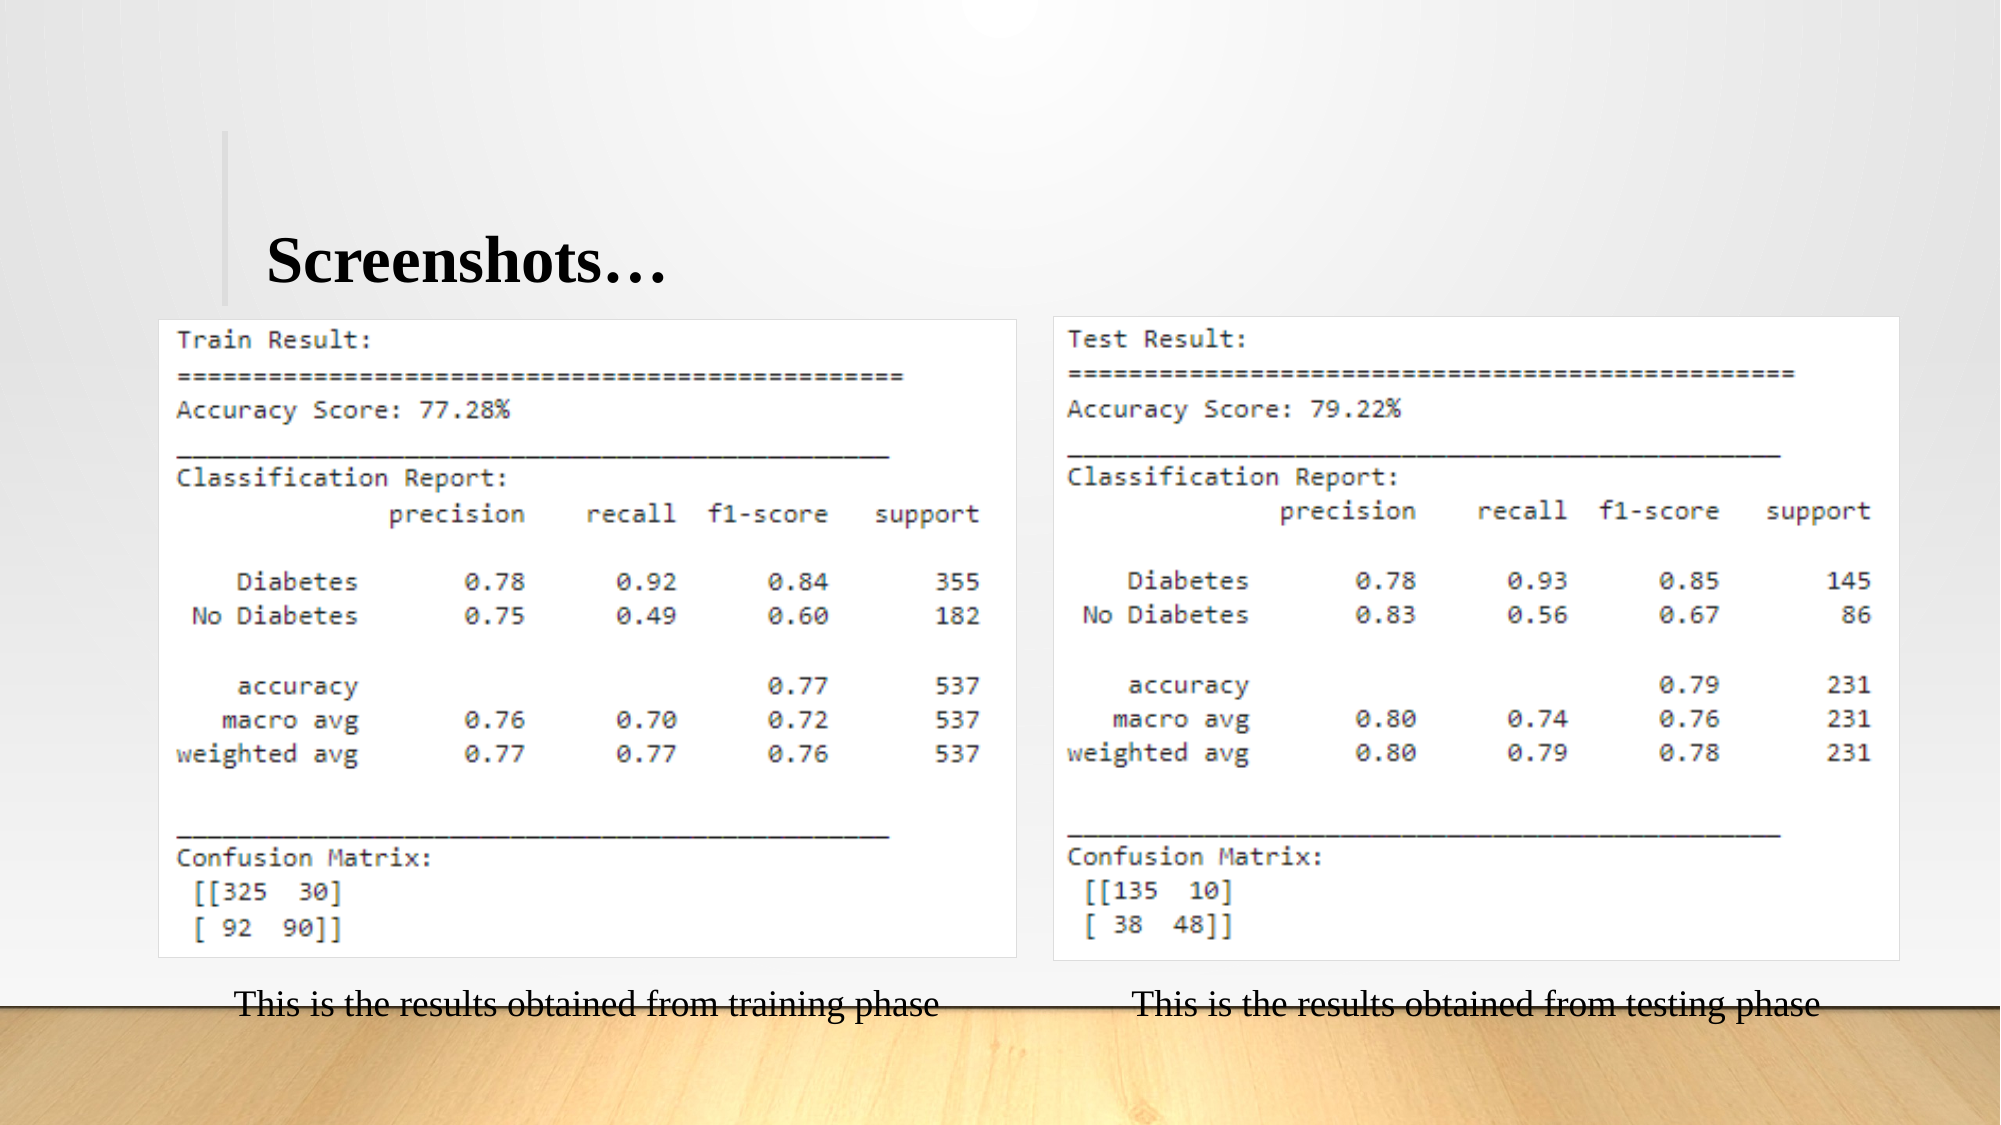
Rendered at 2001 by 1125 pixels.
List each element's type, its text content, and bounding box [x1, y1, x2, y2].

text_box This is the results obtained from training phase [218, 971, 956, 1032]
picture [0, 1006, 2000, 1125]
text_box This is the results obtained from testing phase [1116, 971, 1837, 1032]
picture [1053, 316, 1900, 962]
picture [157, 319, 1018, 959]
title Screenshots… [251, 131, 1814, 305]
